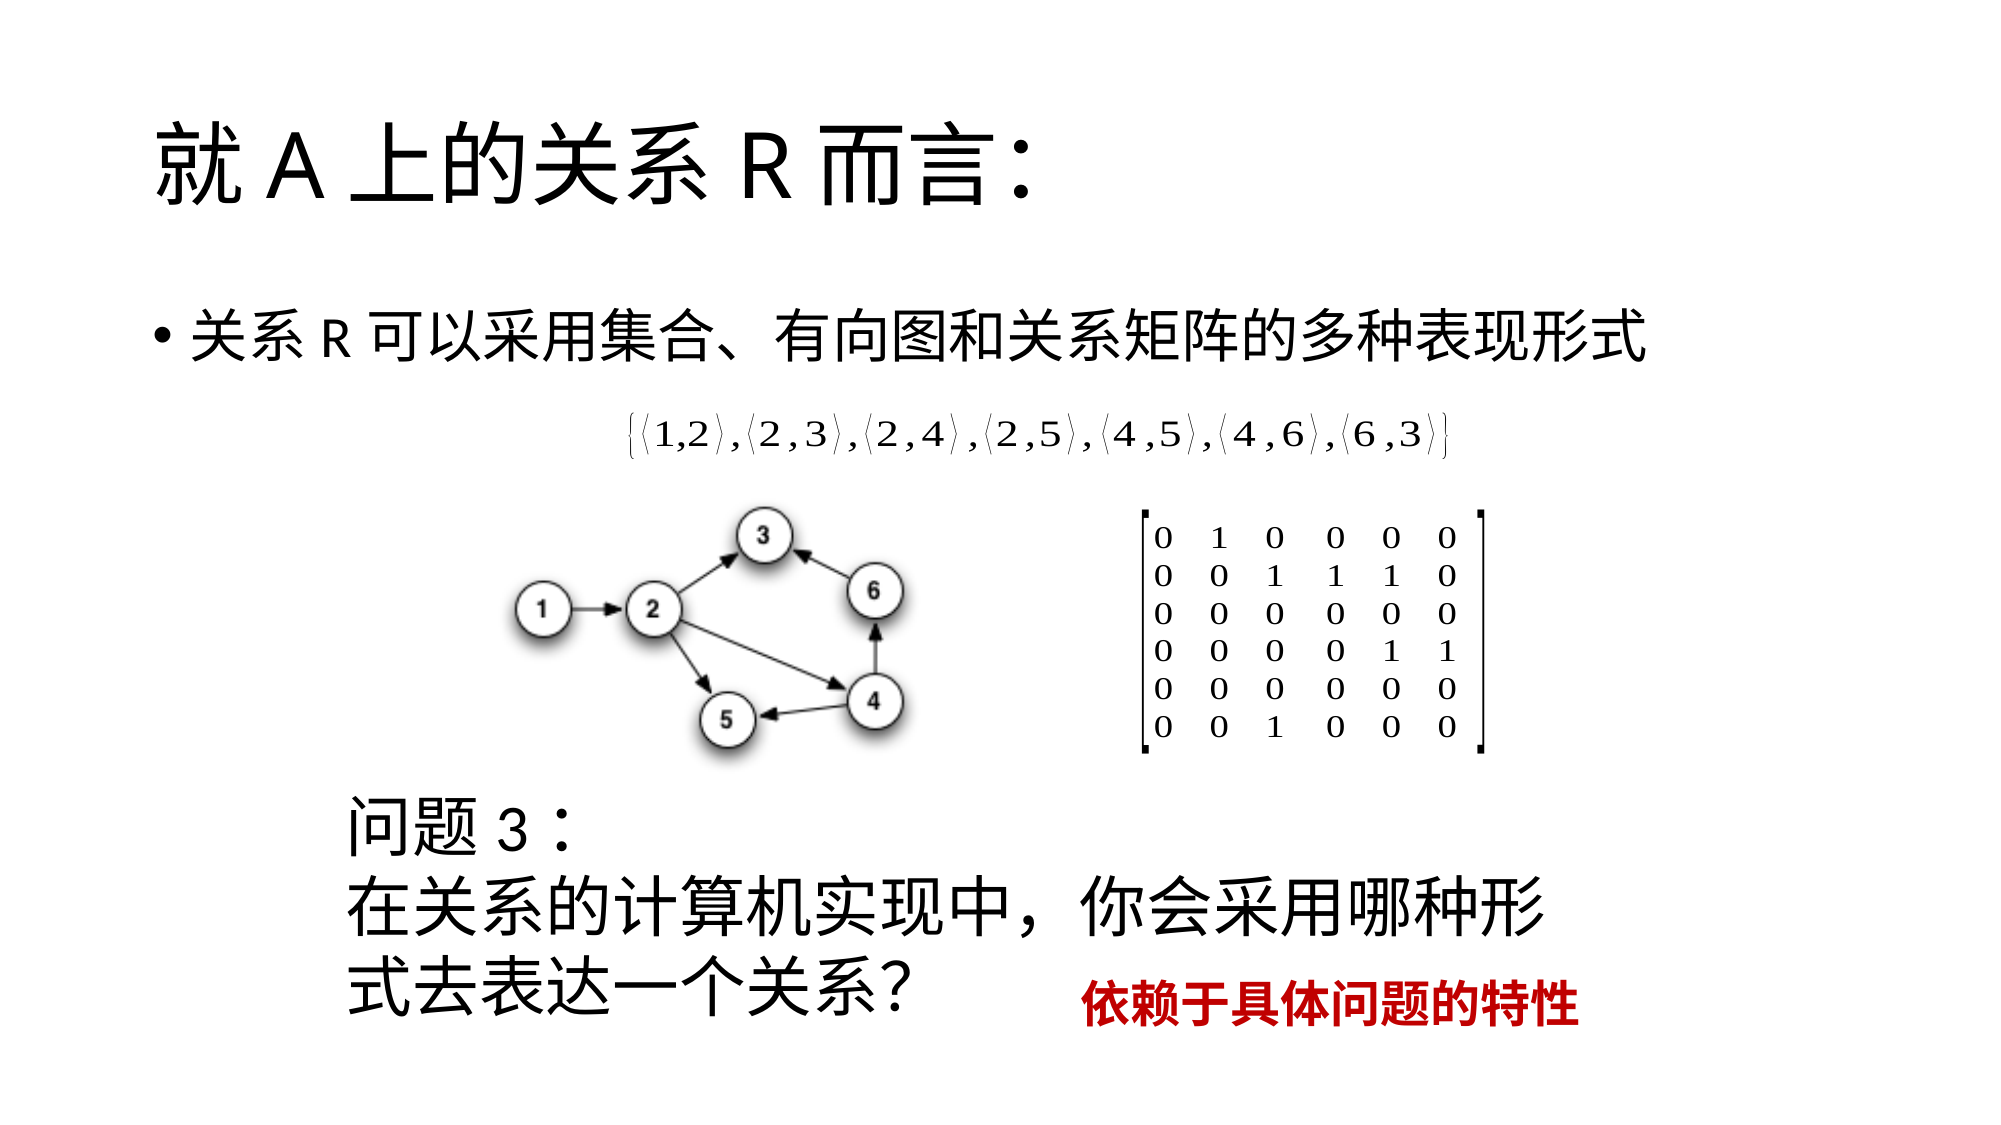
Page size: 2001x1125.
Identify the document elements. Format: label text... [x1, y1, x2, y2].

list 关系R可以采用集合、有向图和关系矩阵的多种表现形式 [137, 299, 1863, 1014]
title 就A上的关系R而言： [137, 59, 1863, 278]
picture [493, 493, 926, 778]
text_box 依赖于具体问题的特性 [1065, 965, 1596, 1041]
text_box 问题3： 在关系的计算机实现中，你会采用哪种形式去表达一个关系？ [330, 777, 1572, 1033]
